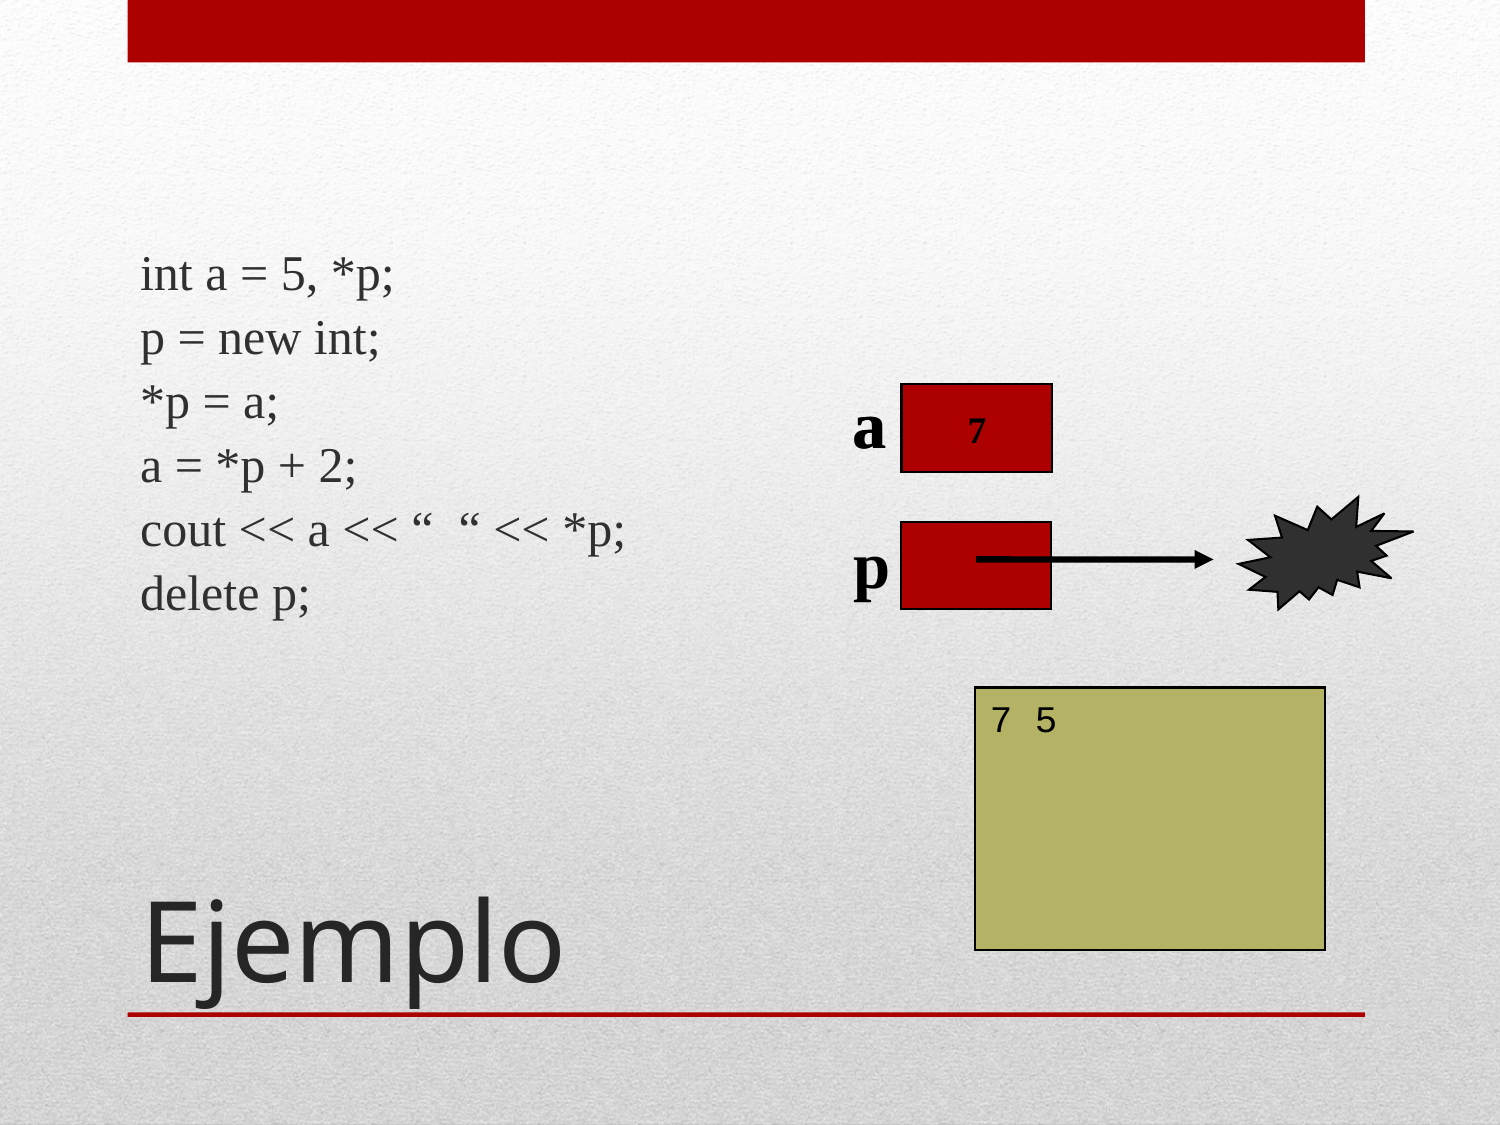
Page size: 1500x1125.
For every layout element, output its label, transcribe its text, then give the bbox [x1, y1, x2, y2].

list int a = 5, *p; p = new int; *p = a; a = *p + 2; cout << a << “ “ << *p; delete p; [125, 112, 1363, 750]
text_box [836, 374, 1415, 611]
text_box 7 5 [975, 687, 1325, 950]
title Ejemplo [125, 750, 1238, 1013]
